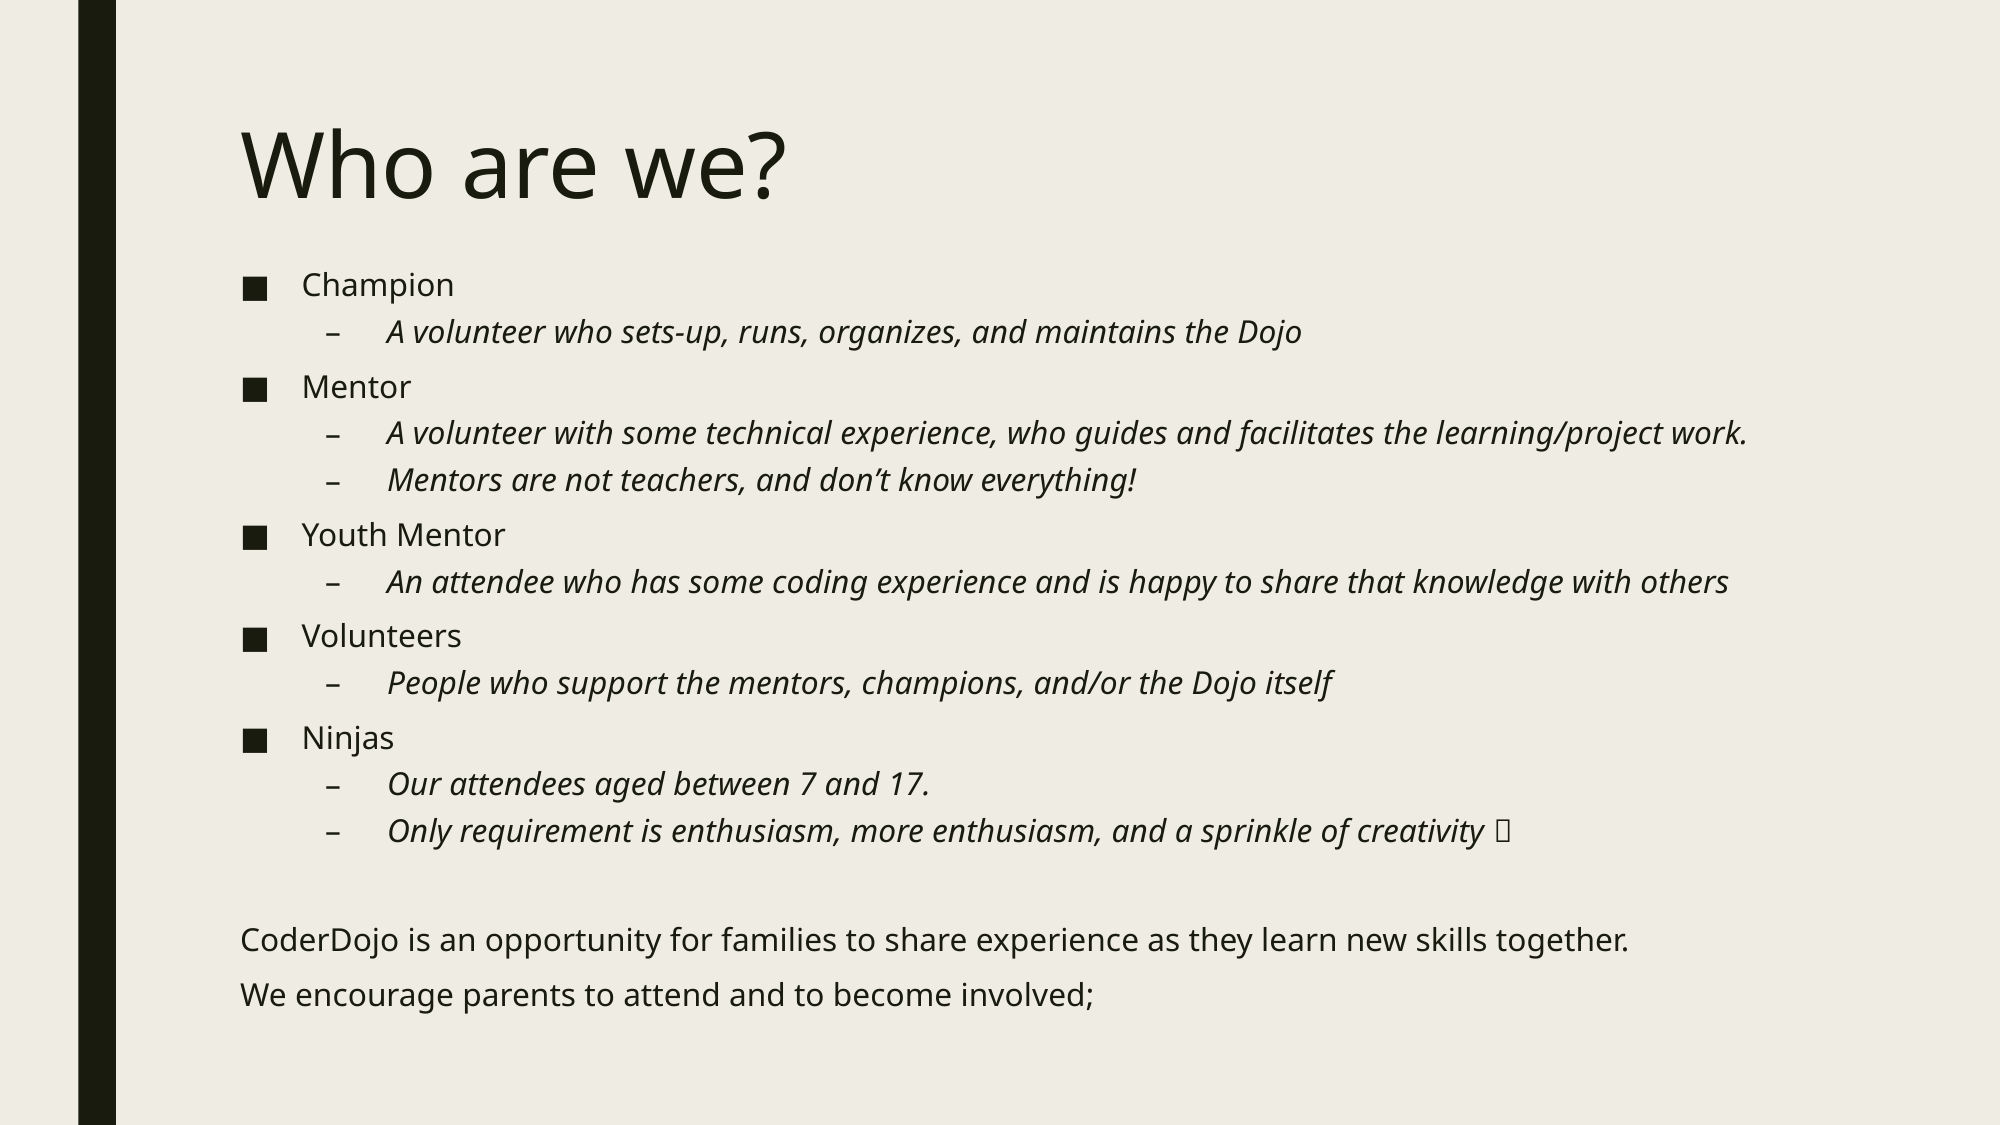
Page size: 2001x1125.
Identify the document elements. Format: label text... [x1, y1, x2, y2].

title Who are we? [225, 112, 1800, 260]
list Champion A volunteer who sets-up, runs, organizes, and maintains the Dojo Mentor A volunteer with some technical experience, who guides and facilitates the learning/project work. Mentors are not teachers, and don’t know everything! Youth Mentor An attendee who has some coding experience and is happy to share that knowledge with others Volunteers People who support the mentors, champions, and/or the Dojo itself Ninjas Our attendees aged between 7 and 17. Only requirement is enthusiasm, more enthusiasm, and a sprinkle of creativity  CoderDojo is an opportunity for families to share experience as they learn new skills together. We encourage parents to attend and to become involved; [225, 260, 1800, 1033]
